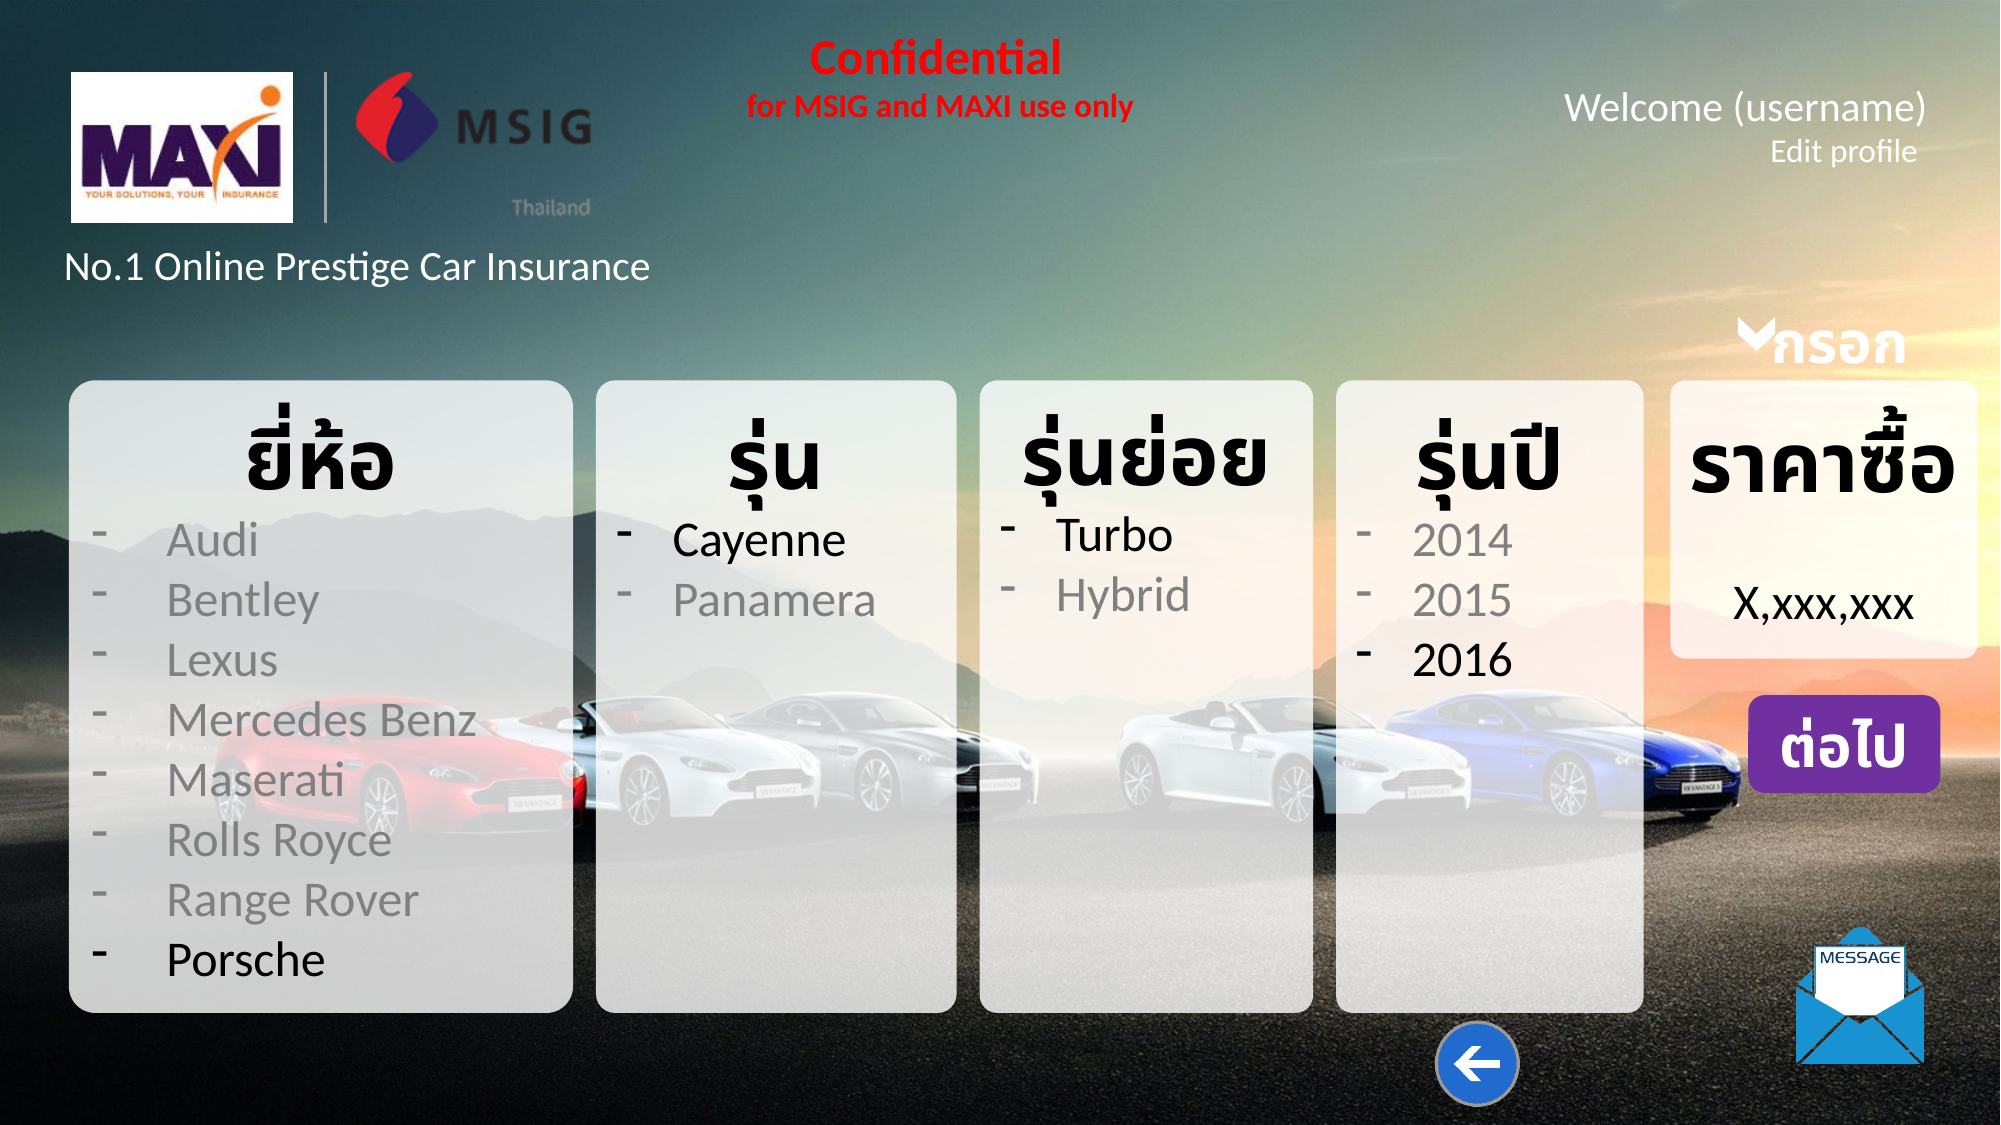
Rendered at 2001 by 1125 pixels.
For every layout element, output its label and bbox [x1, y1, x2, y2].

text_box [71, 72, 591, 224]
picture [0, 0, 2000, 1125]
text_box [1737, 297, 1906, 384]
text_box [1796, 927, 1924, 1064]
